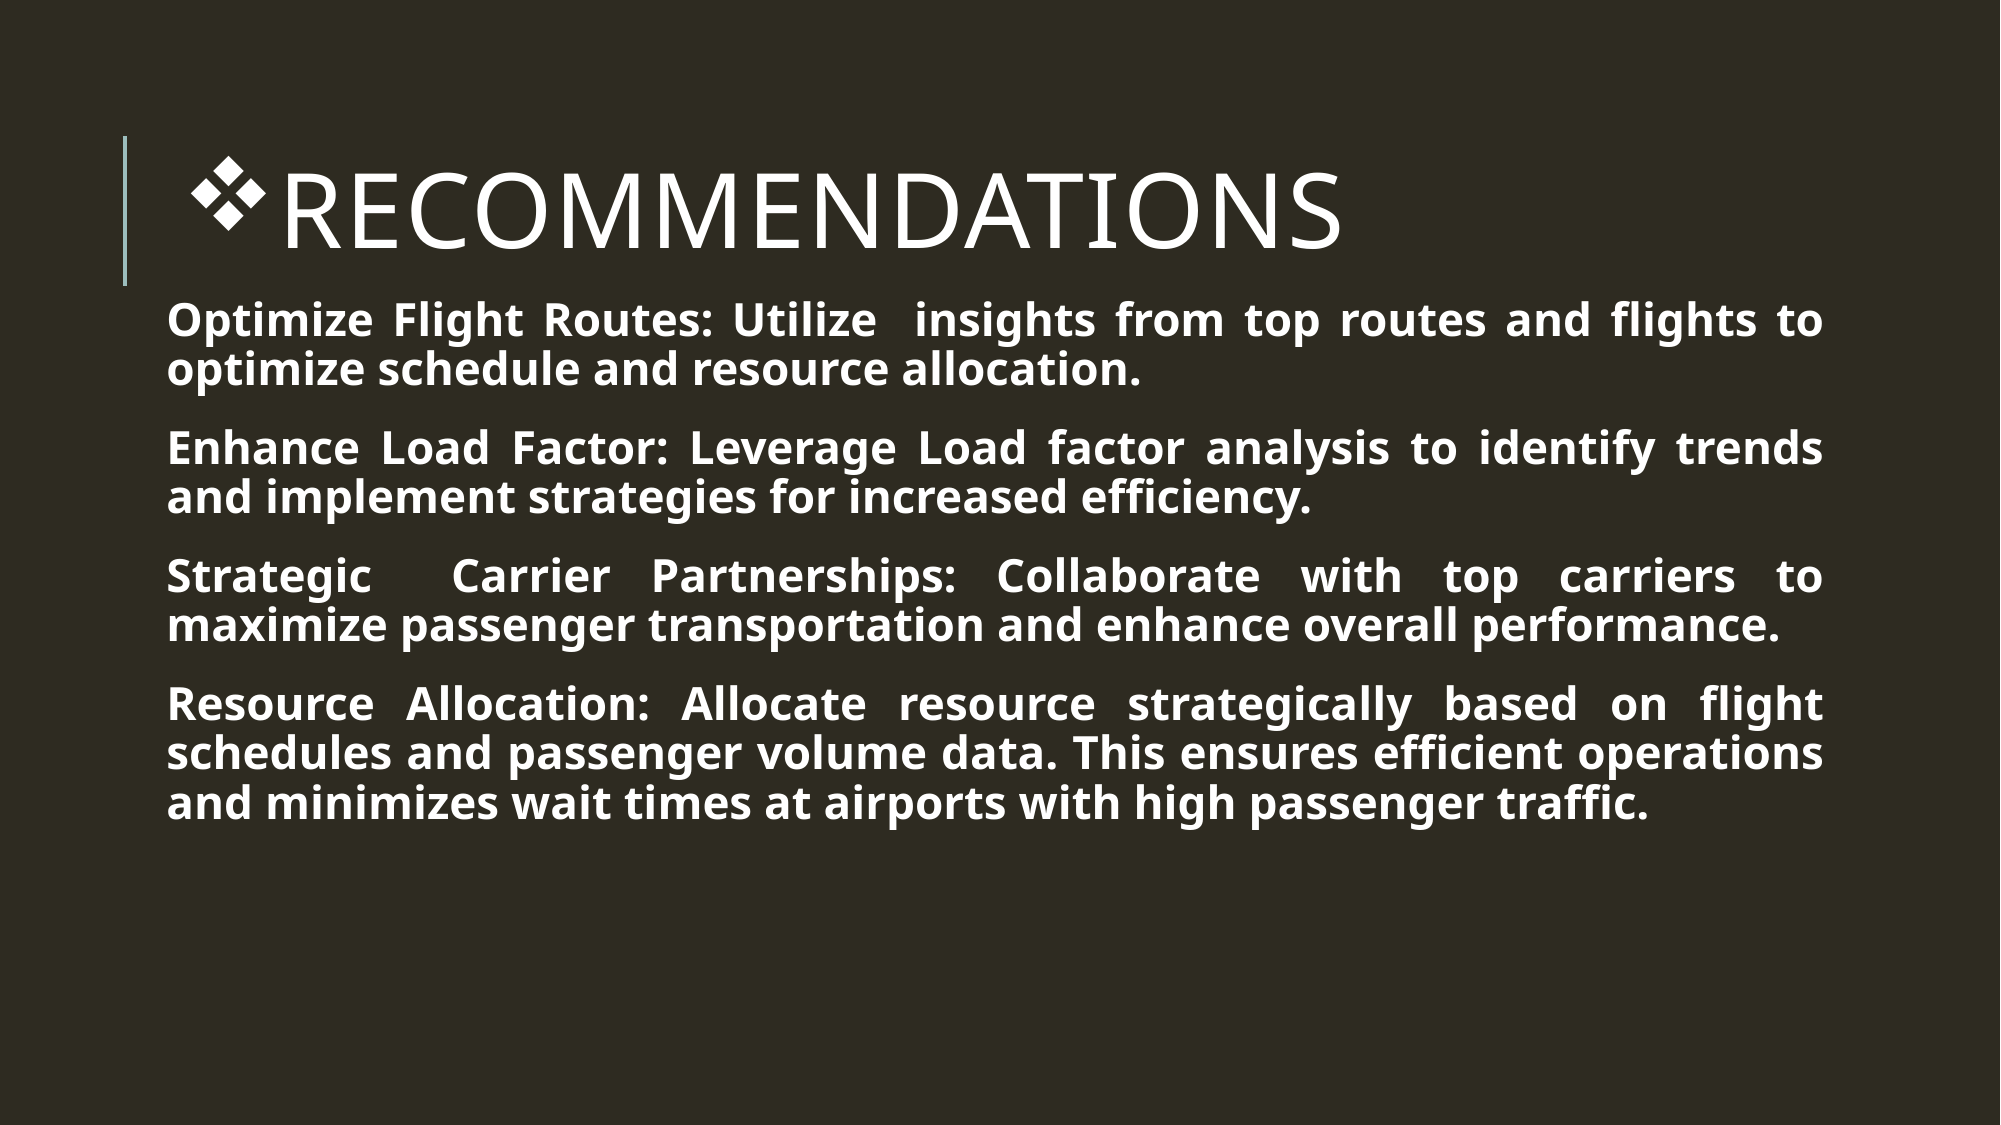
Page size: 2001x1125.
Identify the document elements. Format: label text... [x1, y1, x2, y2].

list Optimize Flight Routes: Utilize insights from top routes and flights to optimize schedule and resource allocation. Enhance Load Factor: Leverage Load factor analysis to identify trends and implement strategies for increased efficiency. Strategic Carrier Partnerships: Collaborate with top carriers to maximize passenger transportation and enhance overall performance. Resource Allocation: Allocate resource strategically based on flight schedules and passenger volume data. This ensures efficient operations and minimizes wait times at airports with high passenger traffic. [143, 289, 1832, 977]
title Recommendations [168, 96, 1763, 289]
